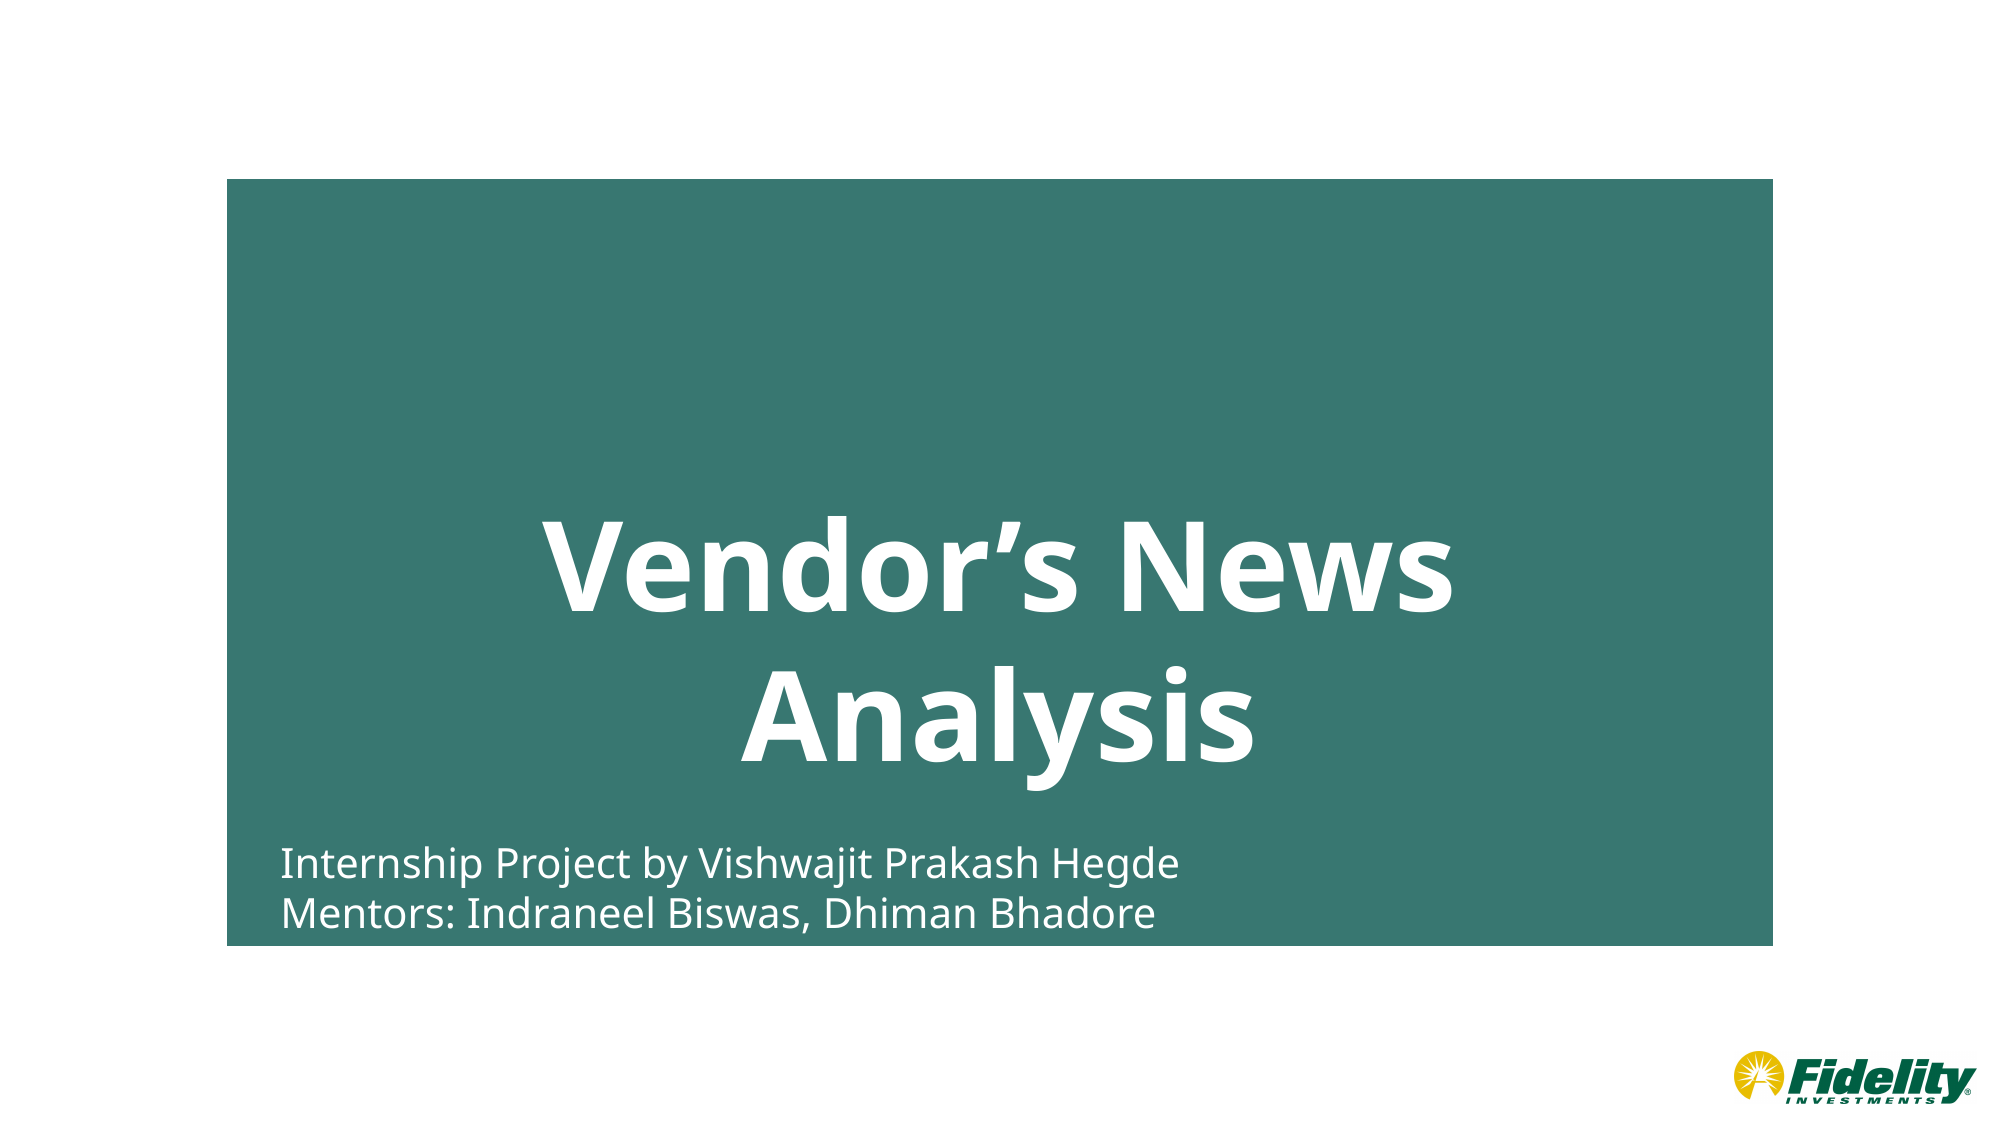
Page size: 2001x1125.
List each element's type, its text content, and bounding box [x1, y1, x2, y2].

picture [1734, 1051, 1977, 1104]
text_box Vendor’s News Analysis Internship Project by Vishwajit Prakash Hegde Mentors: Indraneel Biswas, Dhiman Bhadore Manager: Suresh Shanmugam [265, 479, 1735, 994]
text_box [225, 177, 1775, 948]
